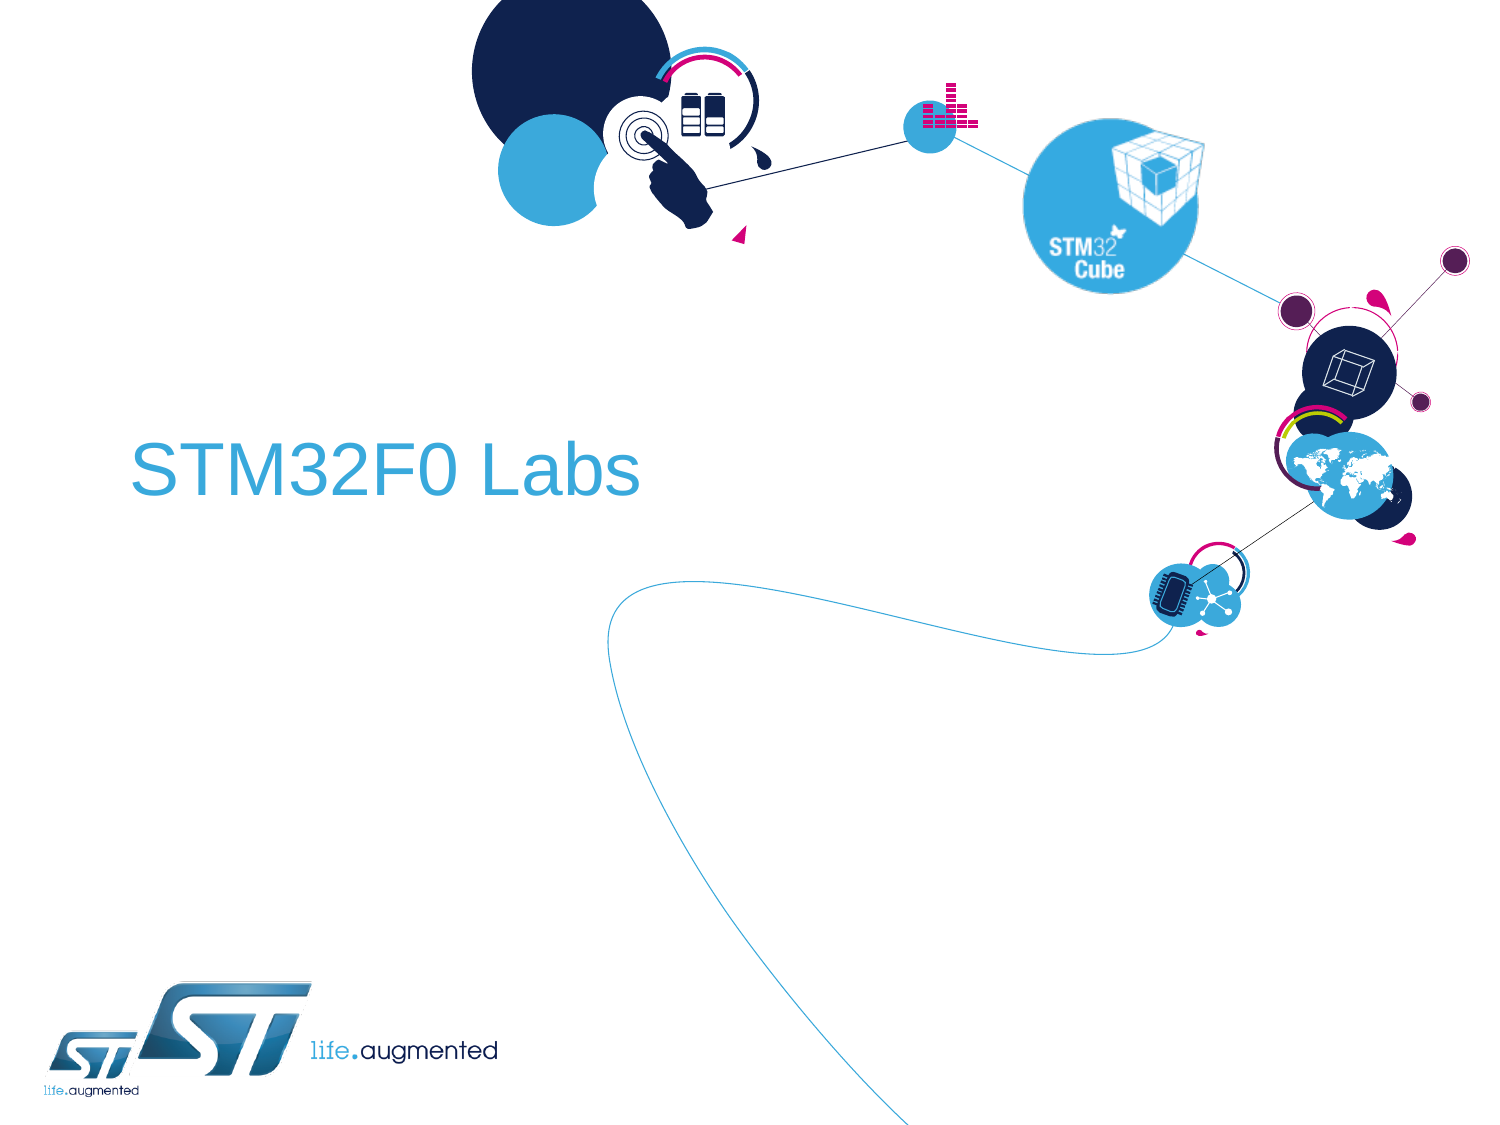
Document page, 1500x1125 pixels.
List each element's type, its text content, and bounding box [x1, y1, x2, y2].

picture [1021, 113, 1206, 298]
text_box [114, 558, 1165, 846]
title STM32F0 Labs [114, 276, 1391, 519]
picture [36, 964, 514, 1103]
